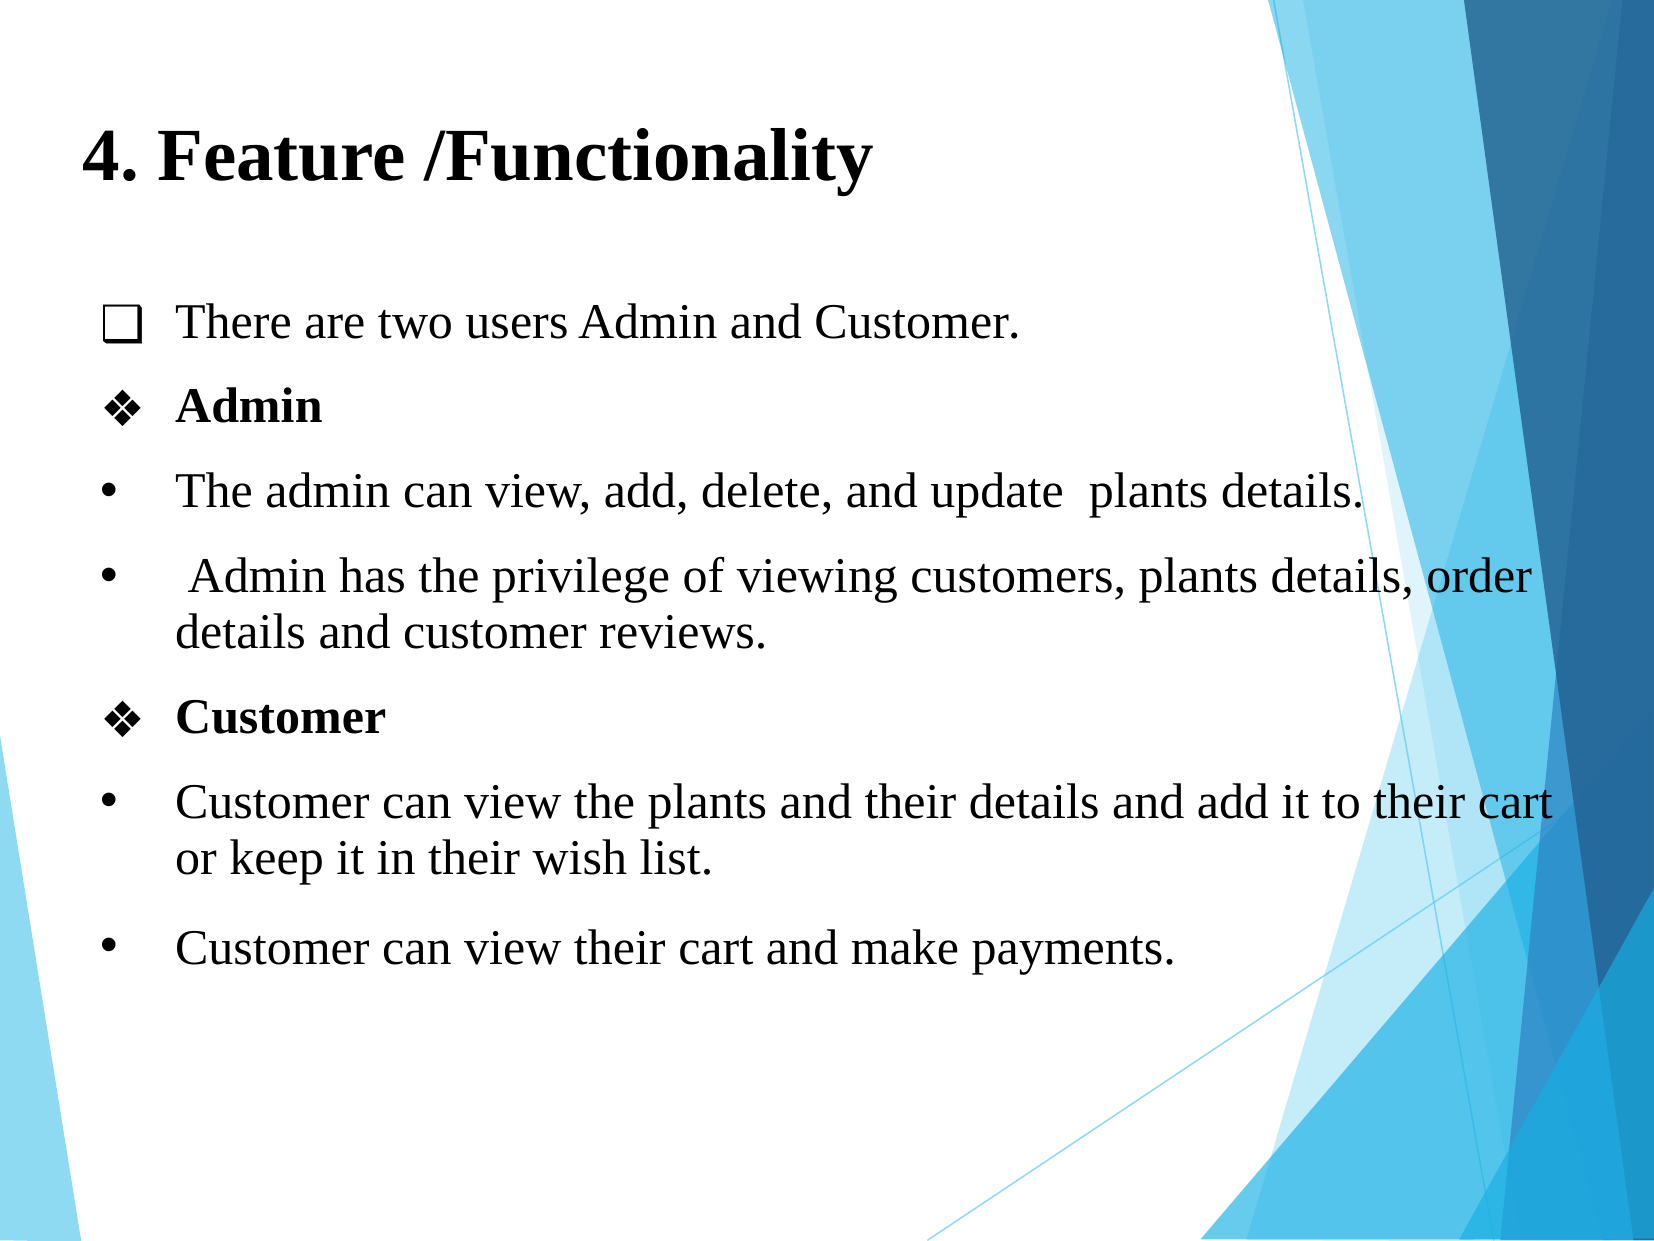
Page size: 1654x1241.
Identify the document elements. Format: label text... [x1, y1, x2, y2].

text_box 4. Feature /Functionality [82, 49, 1571, 257]
text_box There are two users Admin and Customer. Admin The admin can view, add, delete, and update plants details. Admin has the privilege of viewing customers, plants details, order details and customer reviews. Customer Customer can view the plants and their details and add it to their cart or keep it in their wish list. Customer can view their cart and make payments. [82, 290, 1571, 1109]
